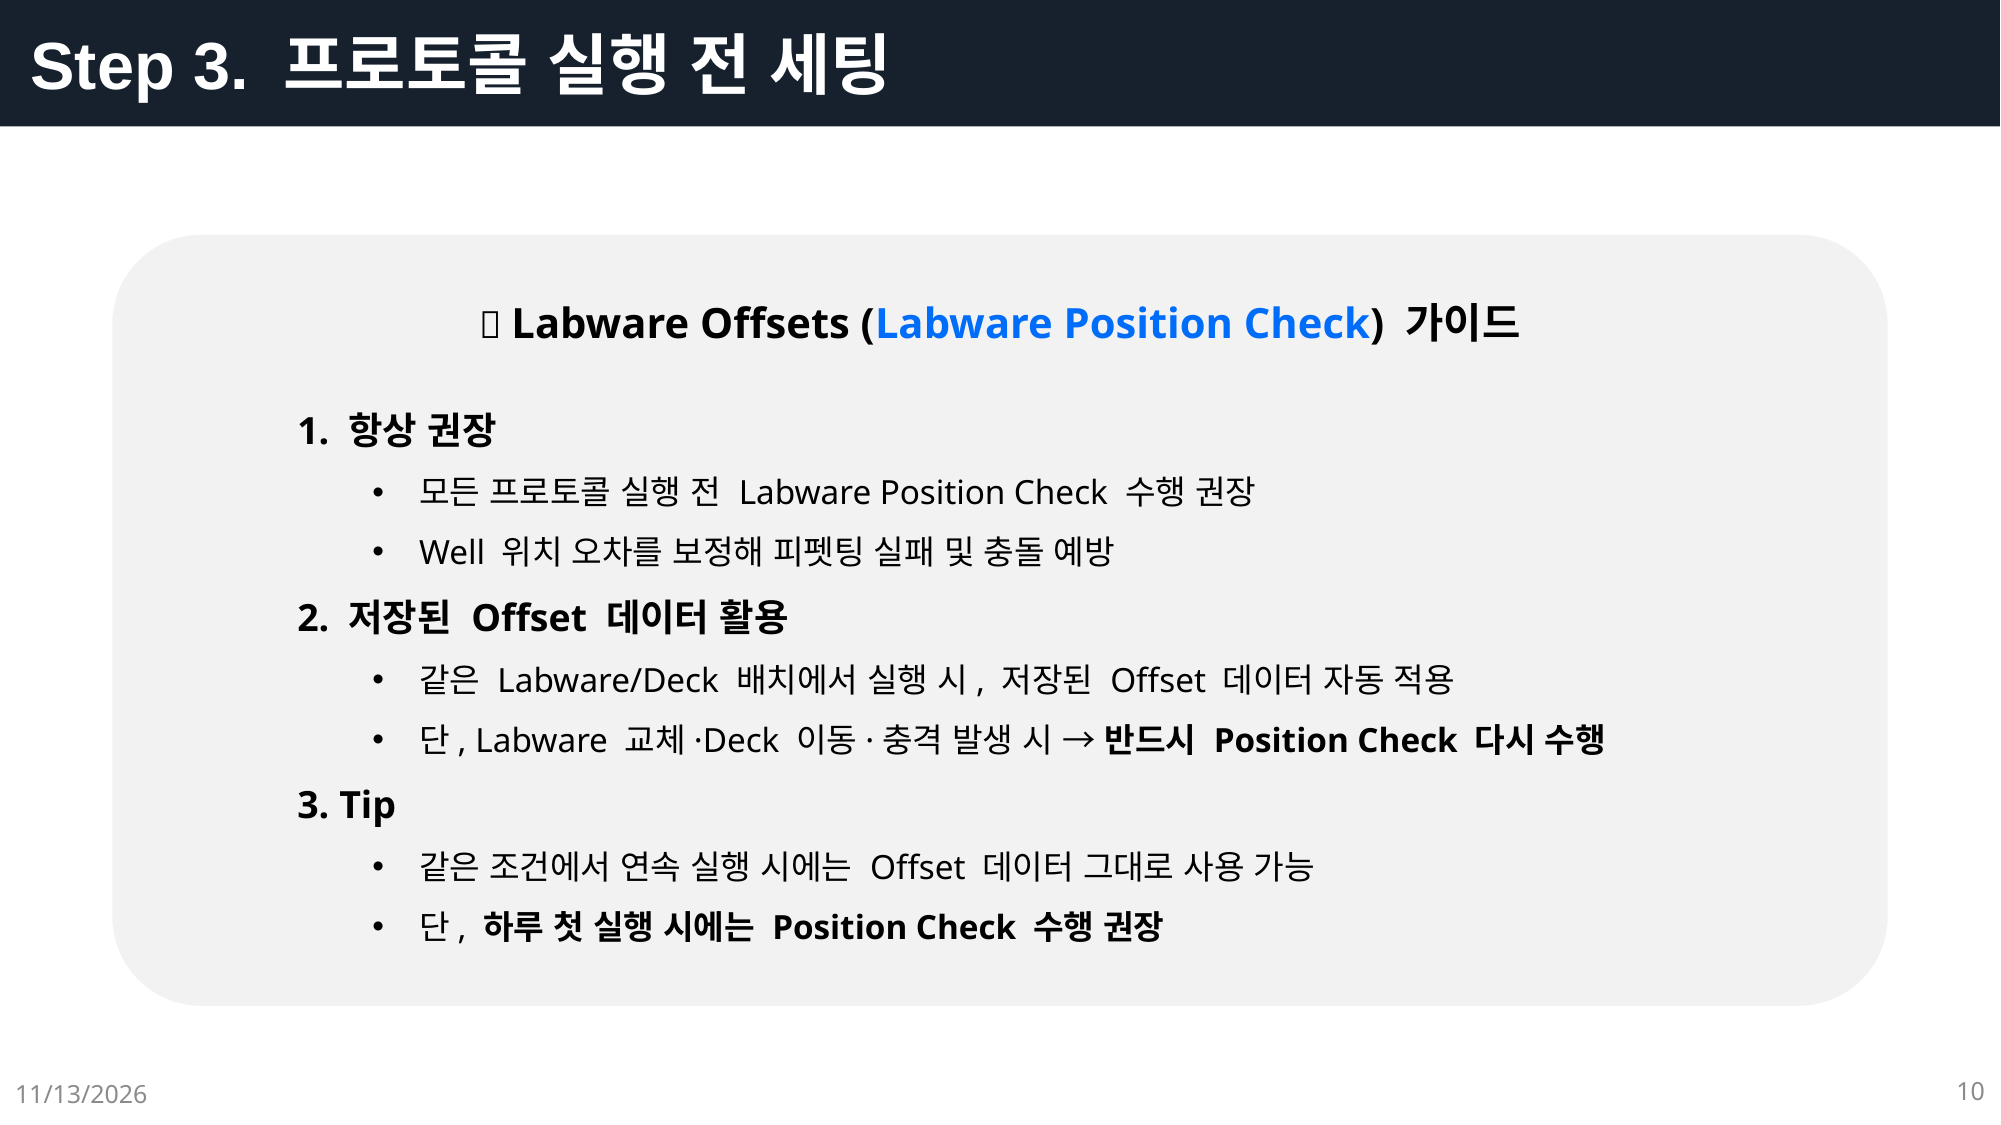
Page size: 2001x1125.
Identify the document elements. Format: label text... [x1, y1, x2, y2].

text_box [111, 233, 1889, 1007]
slide_number 10 [1550, 1062, 2000, 1123]
text_box 📌 Labware Offsets (Labware Position Check) 가이드 1. 항상 권장 모든 프로토콜 실행 전 Labware Position Check 수행 권장 Well 위치 오차를 보정해 피펫팅 실패 및 충돌 예방 2. 저장된 Offset 데이터 활용 같은 Labware/Deck 배치에서 실행 시, 저장된 Offset 데이터 자동 적용 단, Labware 교체·Deck 이동·충격 발생 시 → 반드시 Position Check 다시 수행 3. Tip 같은 조건에서 연속 실행 시에는 Offset 데이터 그대로 사용 가능 단, 하루 첫 실행 시에는 Position Check 수행 권장 [282, 264, 1718, 954]
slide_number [0, 1065, 450, 1125]
text_box [0, 0, 2000, 128]
text_box Step 3. 프로토콜 실행 전 세팅 [15, 15, 1768, 110]
